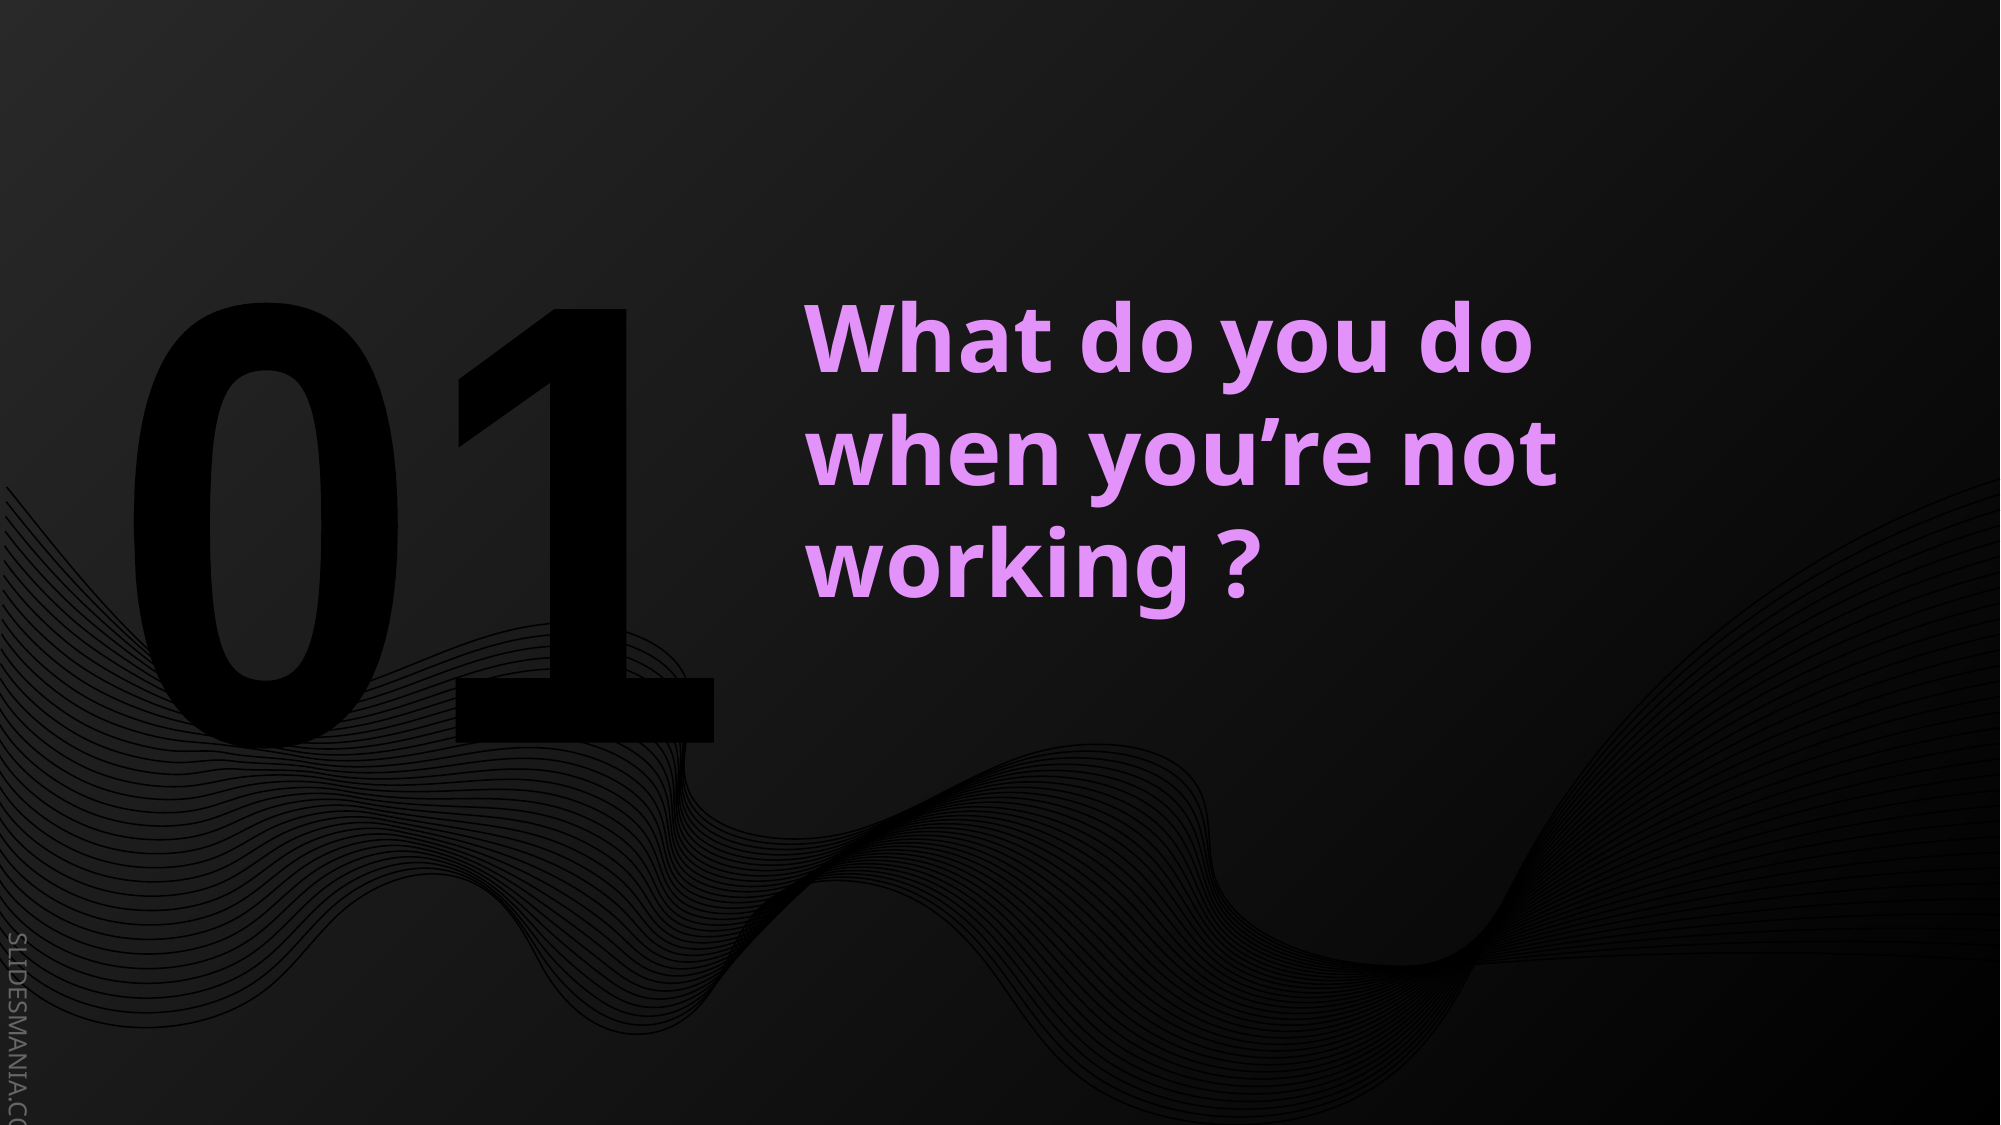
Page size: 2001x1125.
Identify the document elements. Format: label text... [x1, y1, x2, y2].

title What do you do when you’re not working ? [784, 259, 1644, 385]
